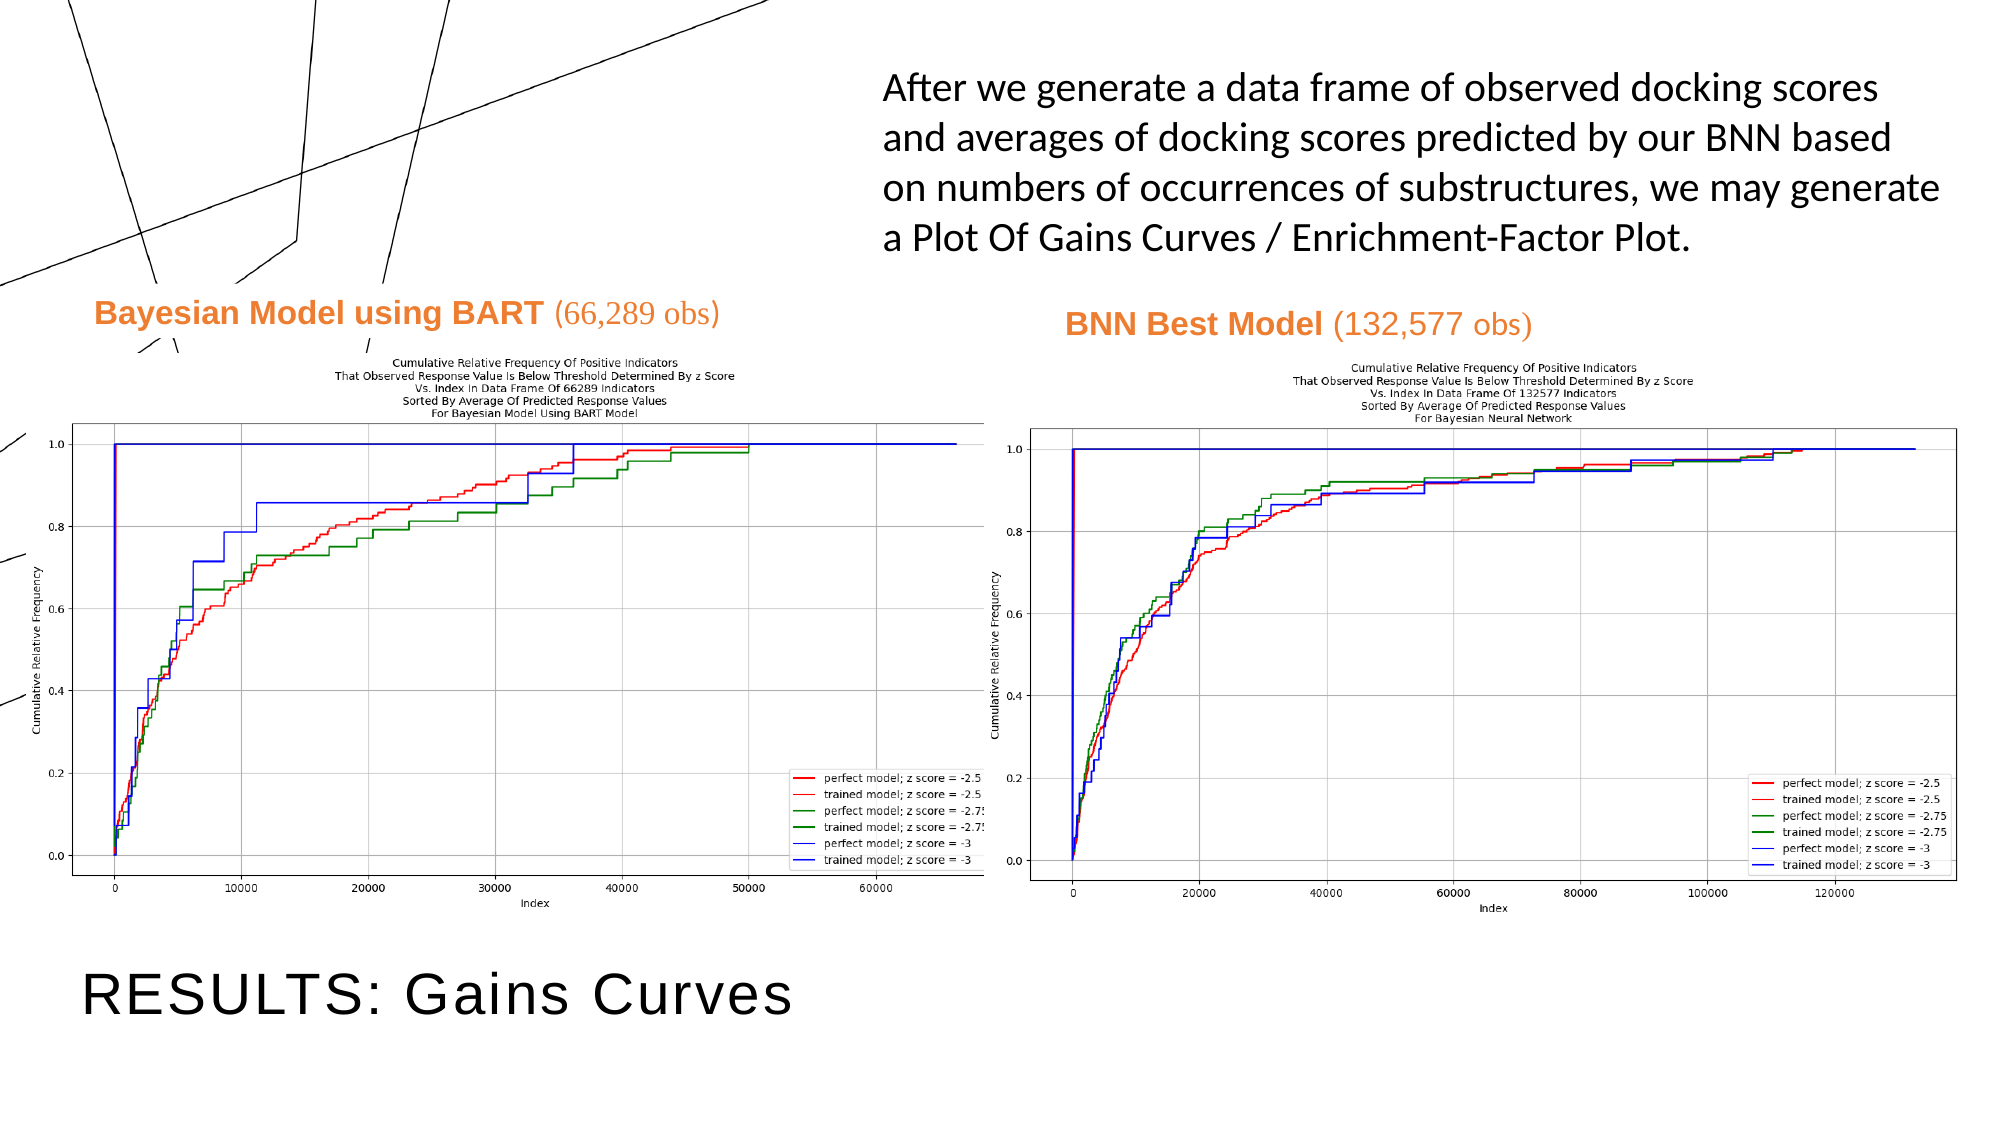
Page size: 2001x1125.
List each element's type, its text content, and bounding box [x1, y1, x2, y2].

text_box RESULTS: Gains Curves [65, 918, 1231, 1043]
text_box BNN Best Model (132,577 obs) [1050, 295, 1548, 350]
text_box After we generate a data frame of observed docking scores and averages of docking scores predicted by our BNN based on numbers of occurrences of substructures, we may generate a Plot Of Gains Curves / Enrichment-Factor Plot. [867, 52, 1959, 268]
text_box Bayesian Model using BART (66,289 obs) [79, 283, 736, 339]
picture [0, 0, 1959, 916]
